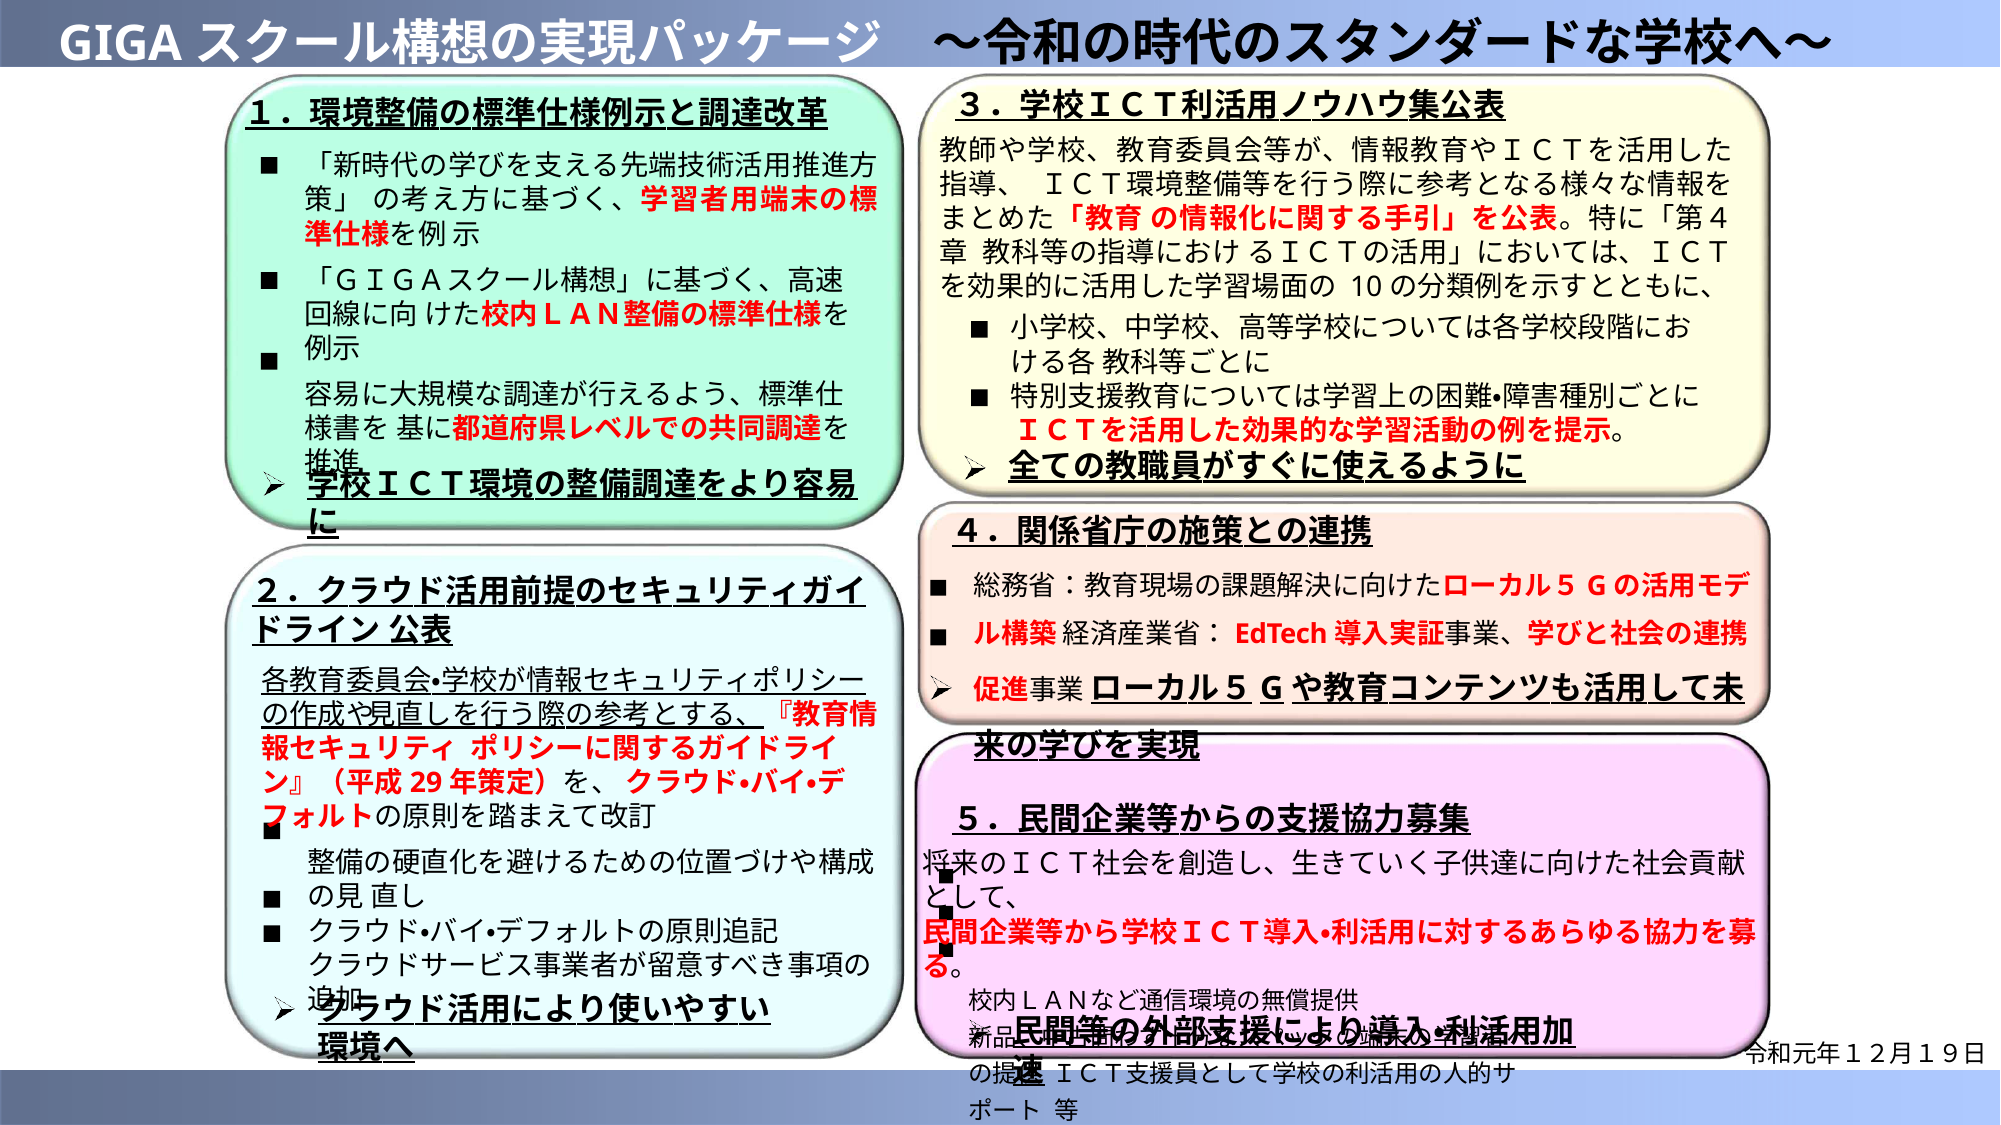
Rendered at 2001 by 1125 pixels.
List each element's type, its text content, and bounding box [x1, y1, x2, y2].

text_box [913, 579, 1771, 1060]
picture [263, 471, 285, 496]
picture [274, 996, 296, 1021]
text_box 令和元年１２月１９日 [1770, 1035, 1991, 1068]
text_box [916, 72, 1771, 579]
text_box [223, 542, 905, 1060]
title GIGAスクール構想の実現パッケージ ～令和の時代のスタンダードな学校へ～ [57, 8, 1903, 199]
text_box 民間等の外部支援により導入・利活用加速 [1010, 1068, 1595, 1088]
text_box ３．学校ＩＣＴ利活用ノウハウ集公表 教師や学校、教育委員会等が、情報教育やＩＣＴを活用した指導、 ＩＣＴ環境整備等を行う際に参考となる様々な情報をまとめた「教育 の情報化に関する手引」を公表。特に「第４章 教科等の指導におけ るＩＣＴの活用」においては、ＩＣＴを効果的に活用した学習場面の 10の分類例を示すとともに、 小学校、中学校、高等学校については各学校段階における各 教科等ごとに 特別支援教育については学習上の困難・障害種別ごとに ＩＣＴを活用した効果的な学習活動の例を提示。 全ての教職員がすぐに使えるように ４．関係省庁の施策との連携 総務省：教育現場の課題解決に向けたローカル５Gの活用モデル構築 経済産業省：EdTech導入実証事業、学びと社会の連携促進事業 ローカル５Gや教育コンテンツも活用して未来の学びを実現 ５．民間企業等からの支援協力募集 将来のＩＣＴ社会を創造し、生きていく子供達に向けた社会貢献として、 民間企業等から学校ＩＣＴ導入・利活用に対するあらゆる協力を募る。 校内ＬＡＮなど通信環境の無償提供 新品、中古問わず十分なスペックの端末の学習者への提供 ＩＣＴ支援員として学校の利活用の人的サポート 等 公表し、文部科学省から教育委員会へ随時繋いでいく [920, 1068, 1765, 1125]
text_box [223, 73, 905, 531]
picture [968, 1019, 990, 1044]
